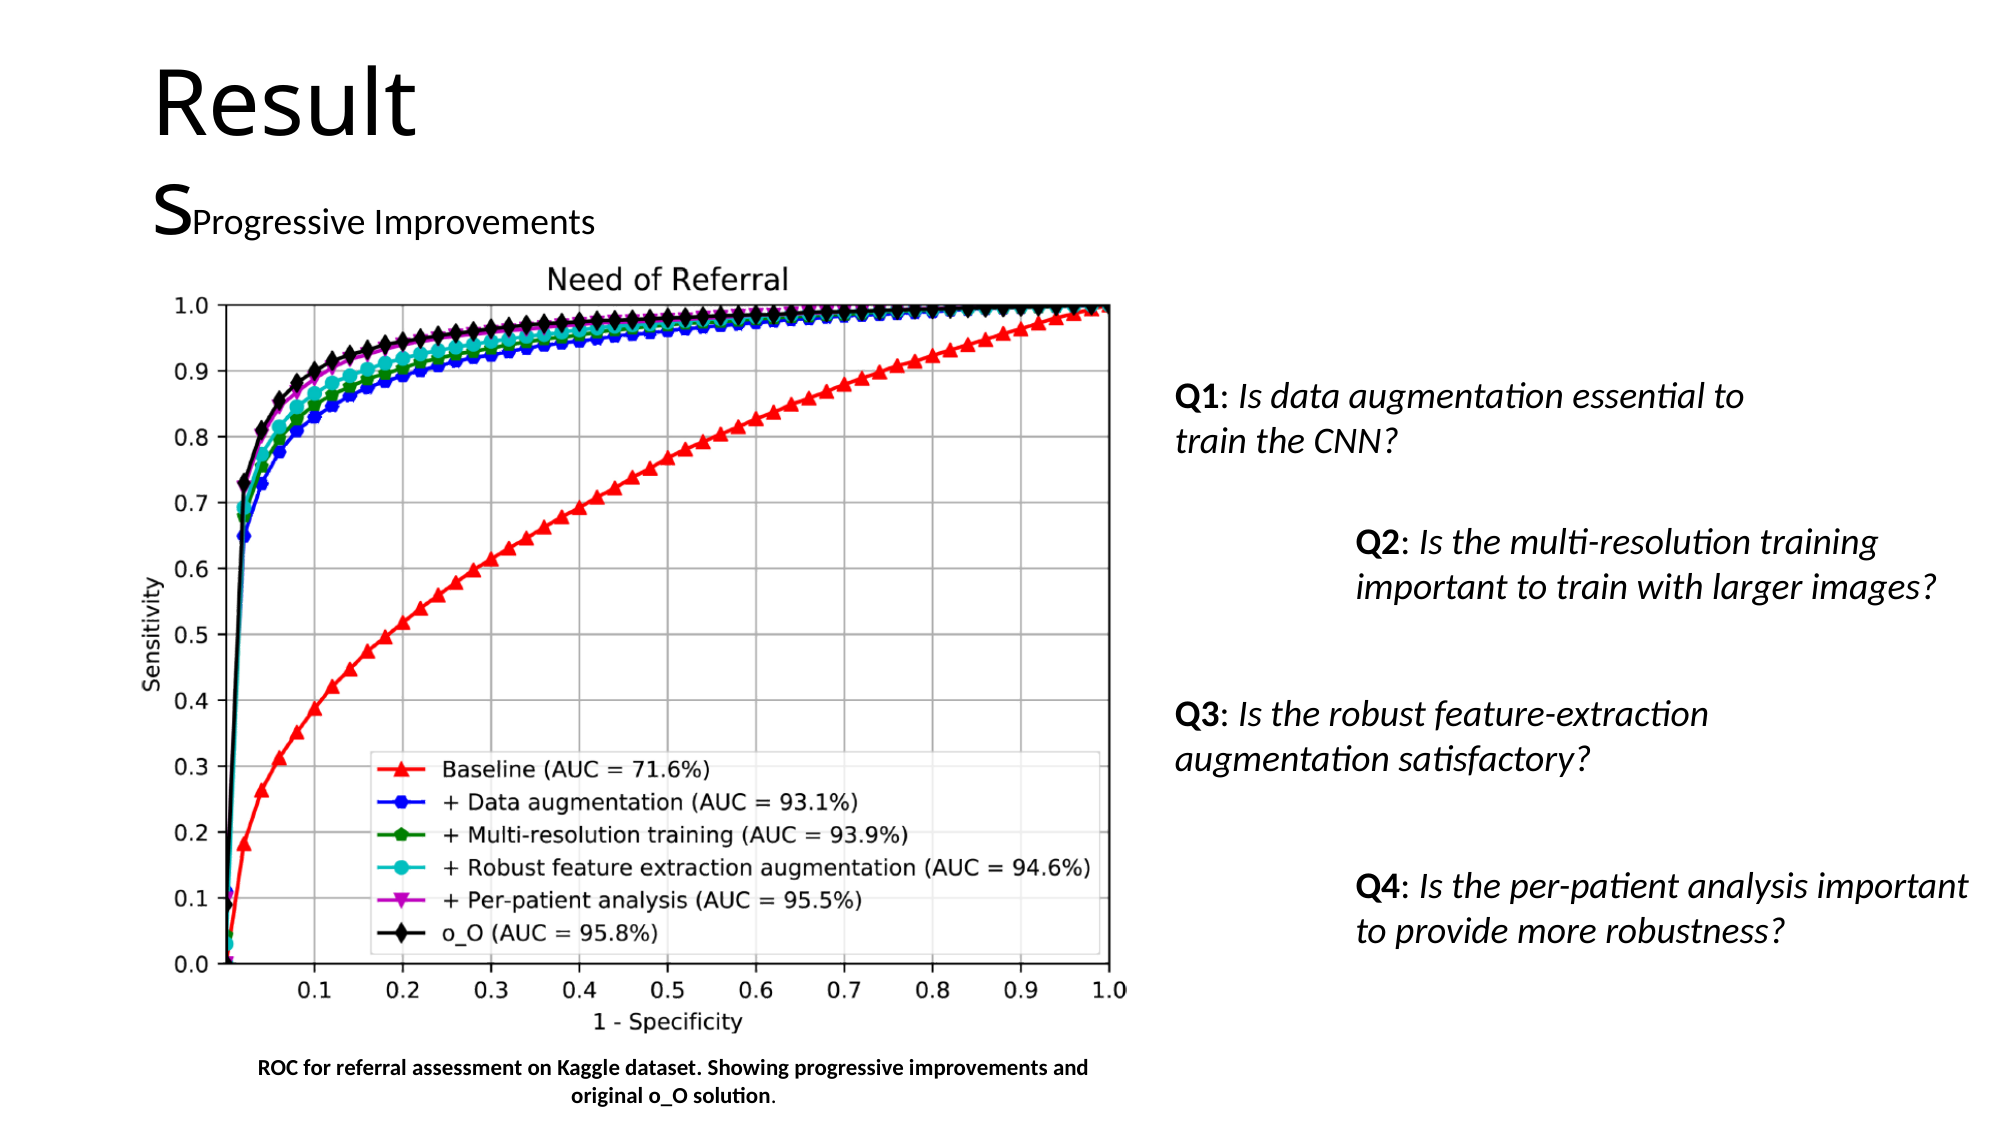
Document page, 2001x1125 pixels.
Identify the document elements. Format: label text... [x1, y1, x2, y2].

text_box Q3: Is the robust feature-extraction augmentation satisfactory? [1189, 681, 1820, 787]
text_box Q2: Is the multi-resolution training important to train with larger images? [1340, 509, 2000, 615]
title Results [136, 46, 441, 258]
text_box Q4: Is the per-patient analysis important to provide more robustness? [1340, 853, 2000, 959]
picture [129, 258, 1189, 1045]
text_box Progressive Improvements [177, 190, 869, 250]
text_box Q1: Is data augmentation essential to train the CNN? [1189, 363, 1820, 469]
text_box ROC for referral assessment on Kaggle dataset. Showing progressive improvements and original o_O solution. [232, 1045, 1116, 1116]
